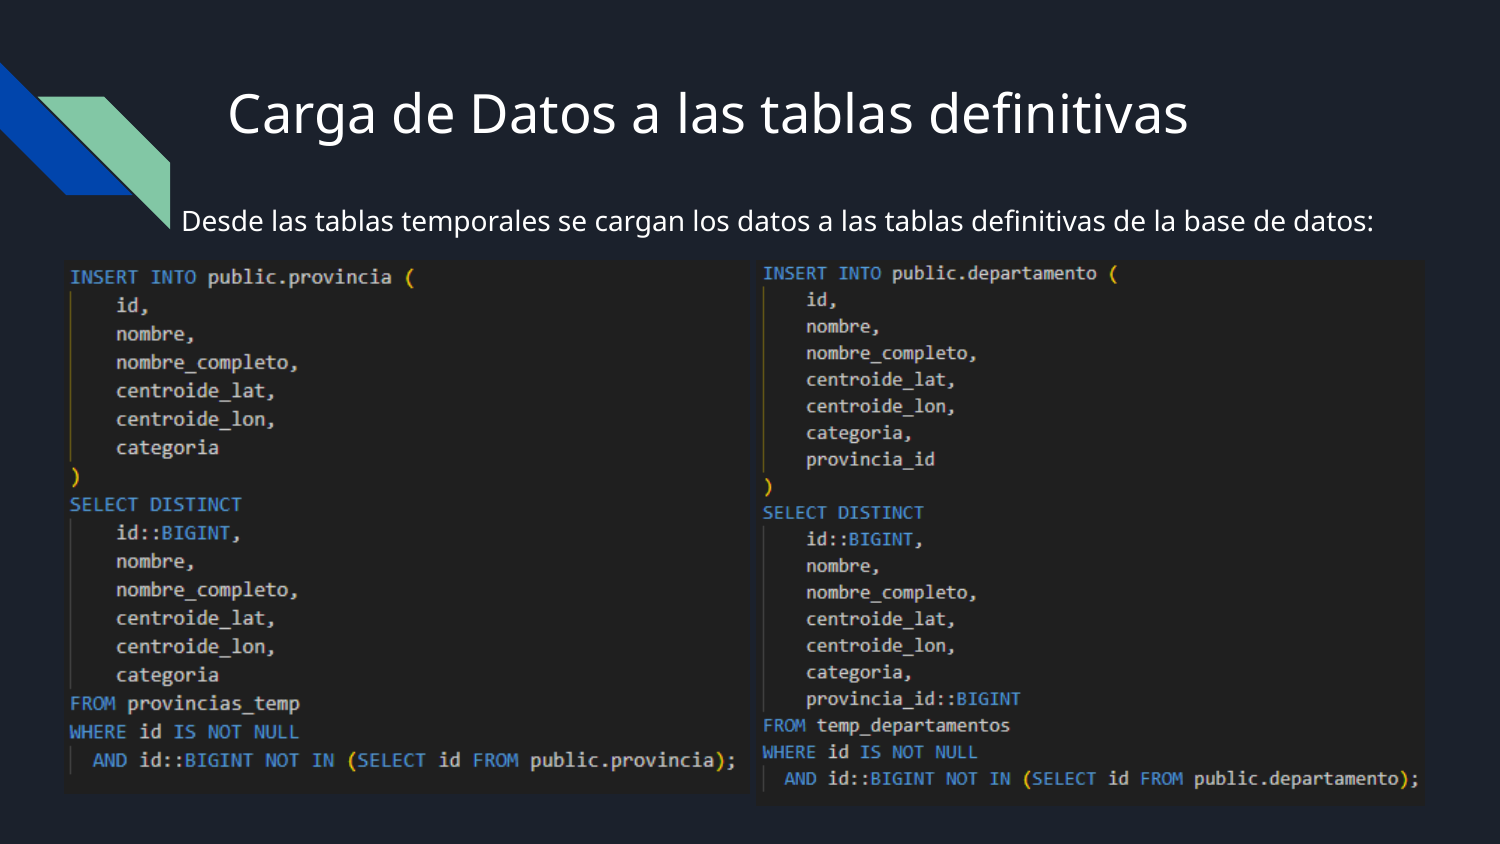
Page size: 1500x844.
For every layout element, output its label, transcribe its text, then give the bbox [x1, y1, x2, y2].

list Desde las tablas temporales se cargan los datos a las tablas definitivas de la base de datos: [166, 183, 1415, 261]
picture [64, 260, 751, 794]
title Carga de Datos a las tablas definitivas [212, 64, 1368, 170]
picture [756, 260, 1425, 807]
